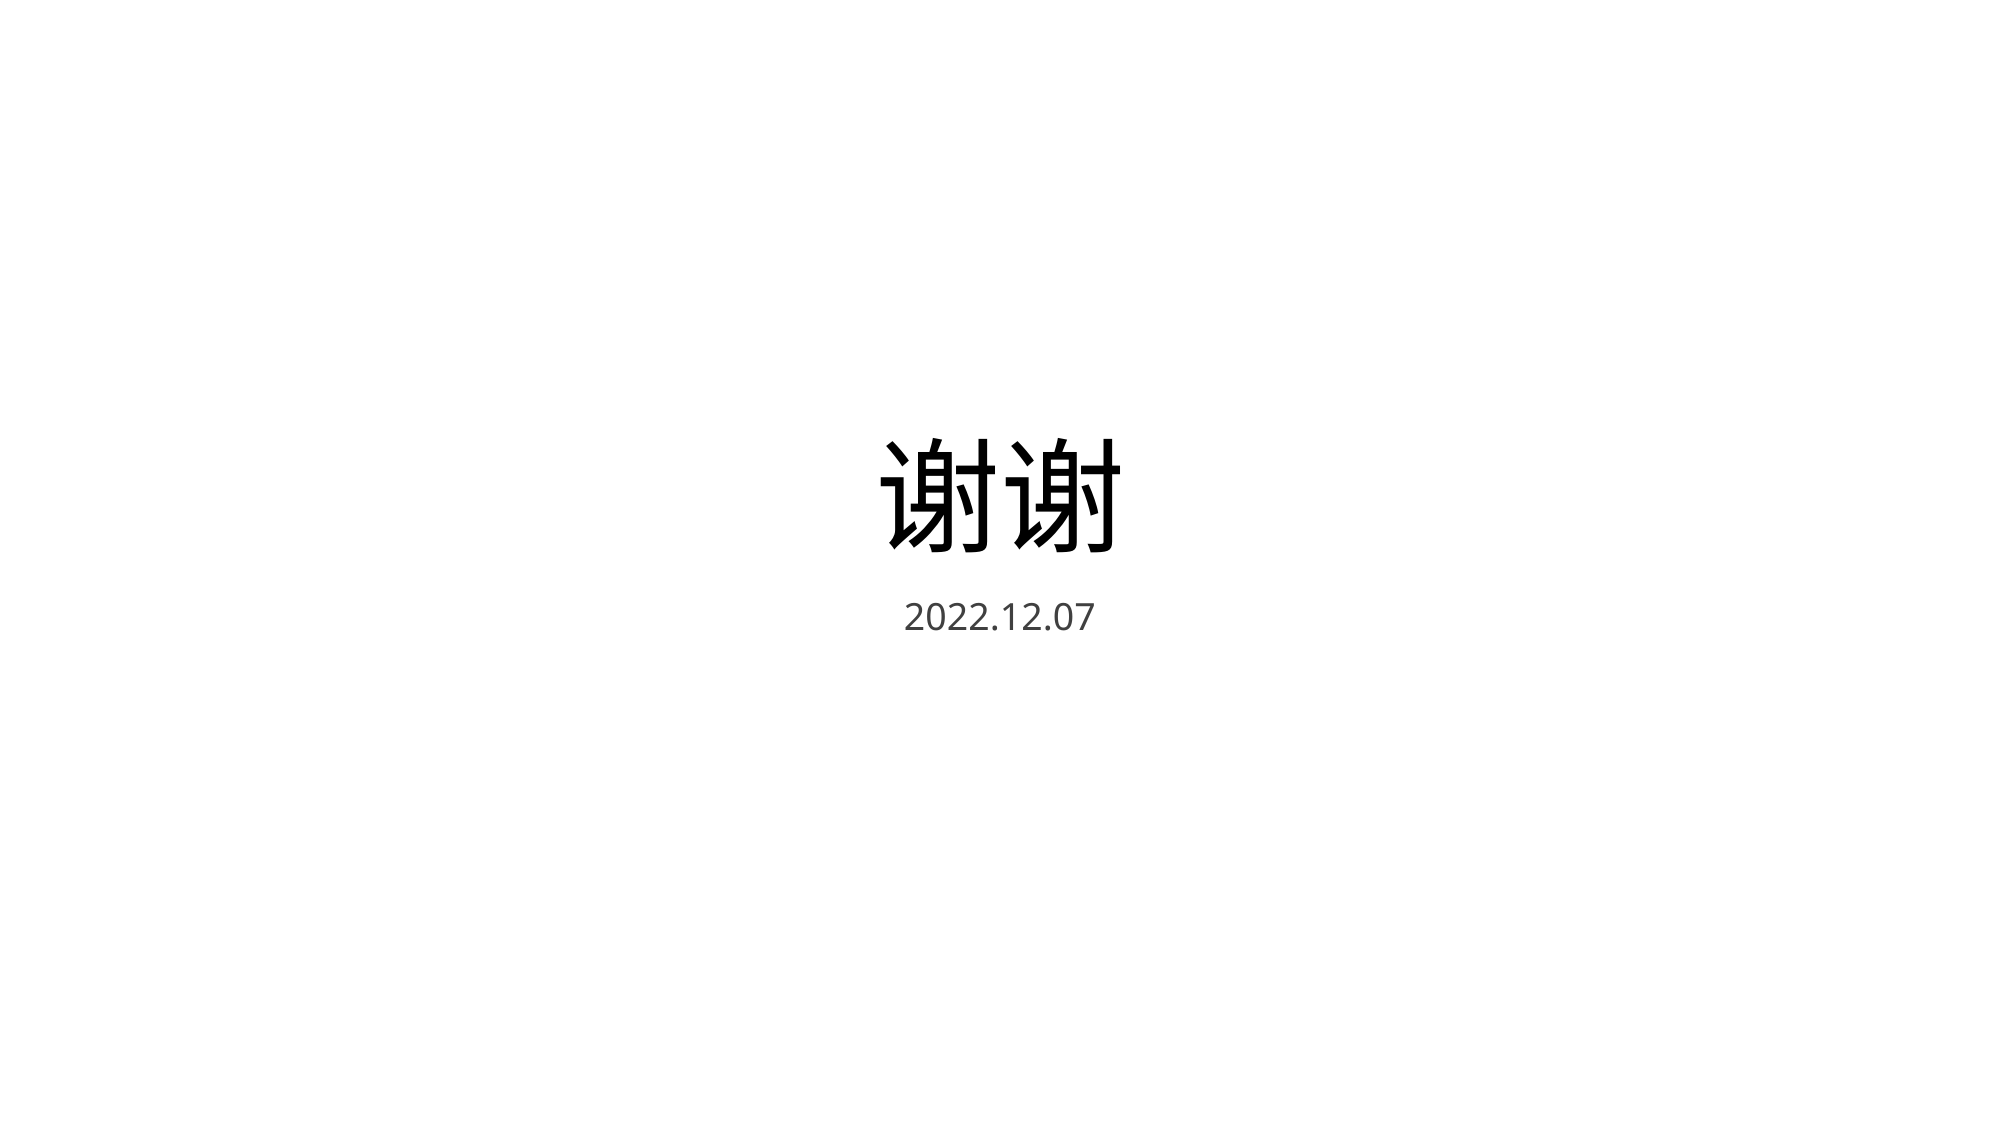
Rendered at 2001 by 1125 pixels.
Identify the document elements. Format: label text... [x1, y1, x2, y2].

subtitle 2022.12.07 [249, 590, 1750, 863]
title 谢谢 [249, 217, 1750, 576]
